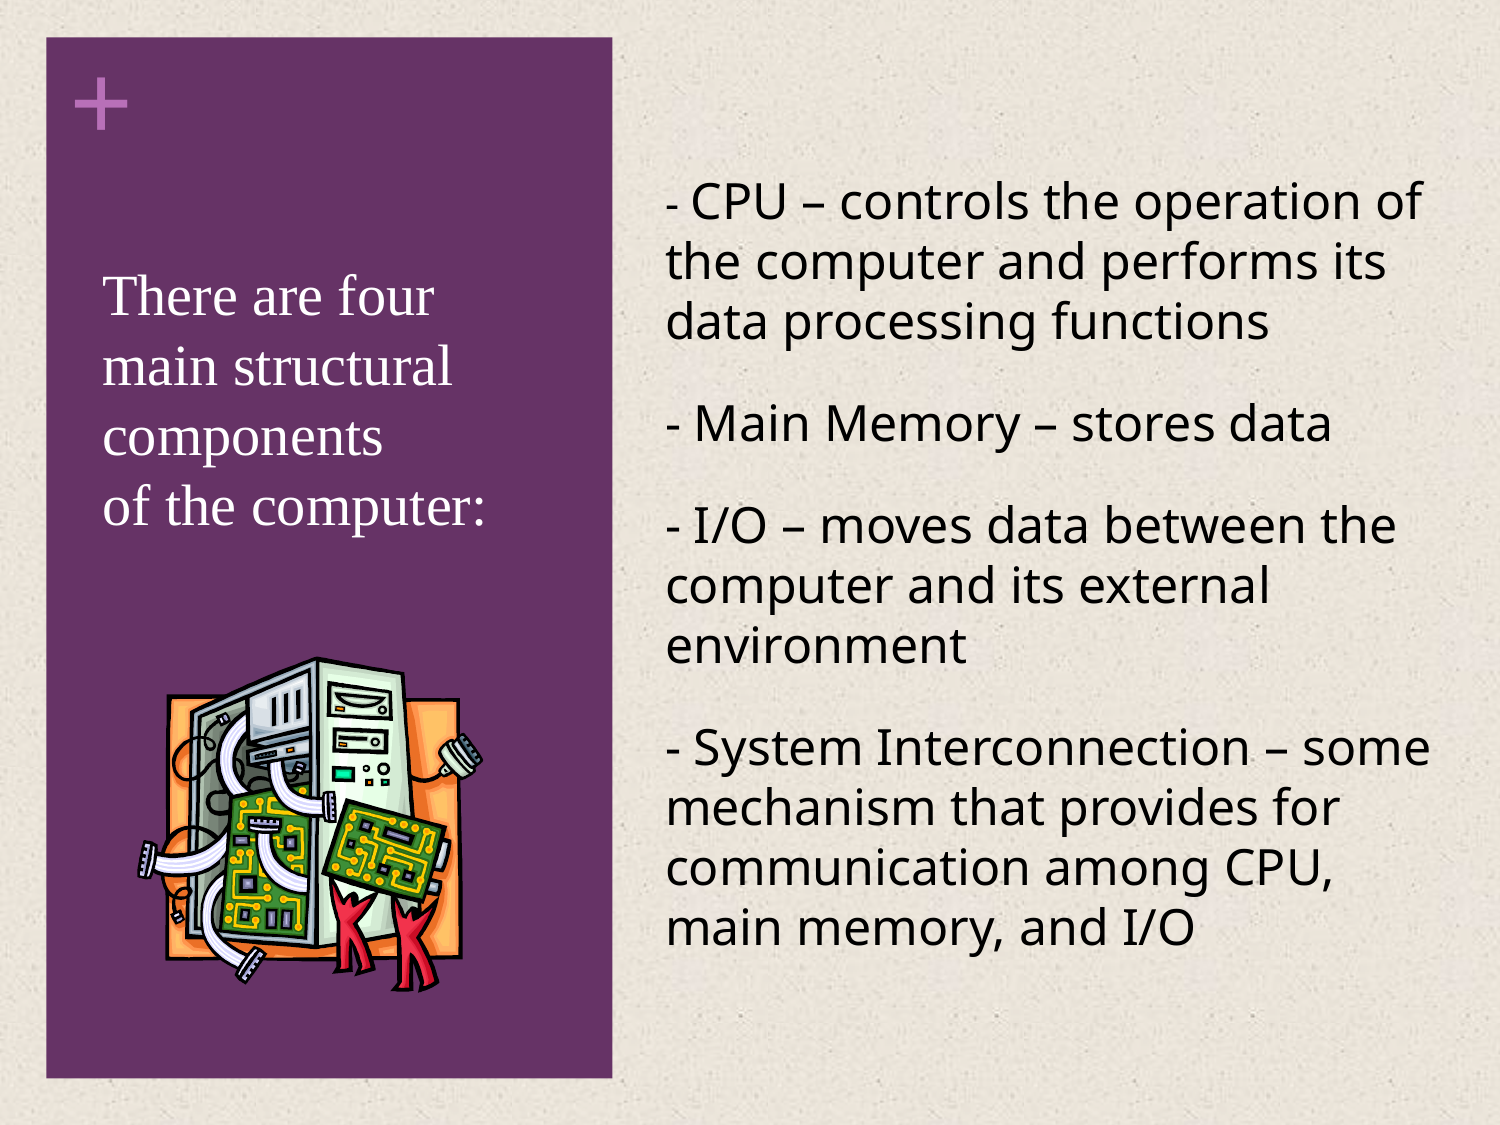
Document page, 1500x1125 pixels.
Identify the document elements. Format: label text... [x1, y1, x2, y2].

list - CPU – controls the operation of the computer and performs its data processing functions - Main Memory – stores data - I/O – moves data between the computer and its external environment - System Interconnection – some mechanism that provides for communication among CPU, main memory, and I/O [650, 162, 1450, 1024]
picture [136, 649, 491, 1000]
text_box There are four main structural components of the computer: [87, 249, 566, 545]
